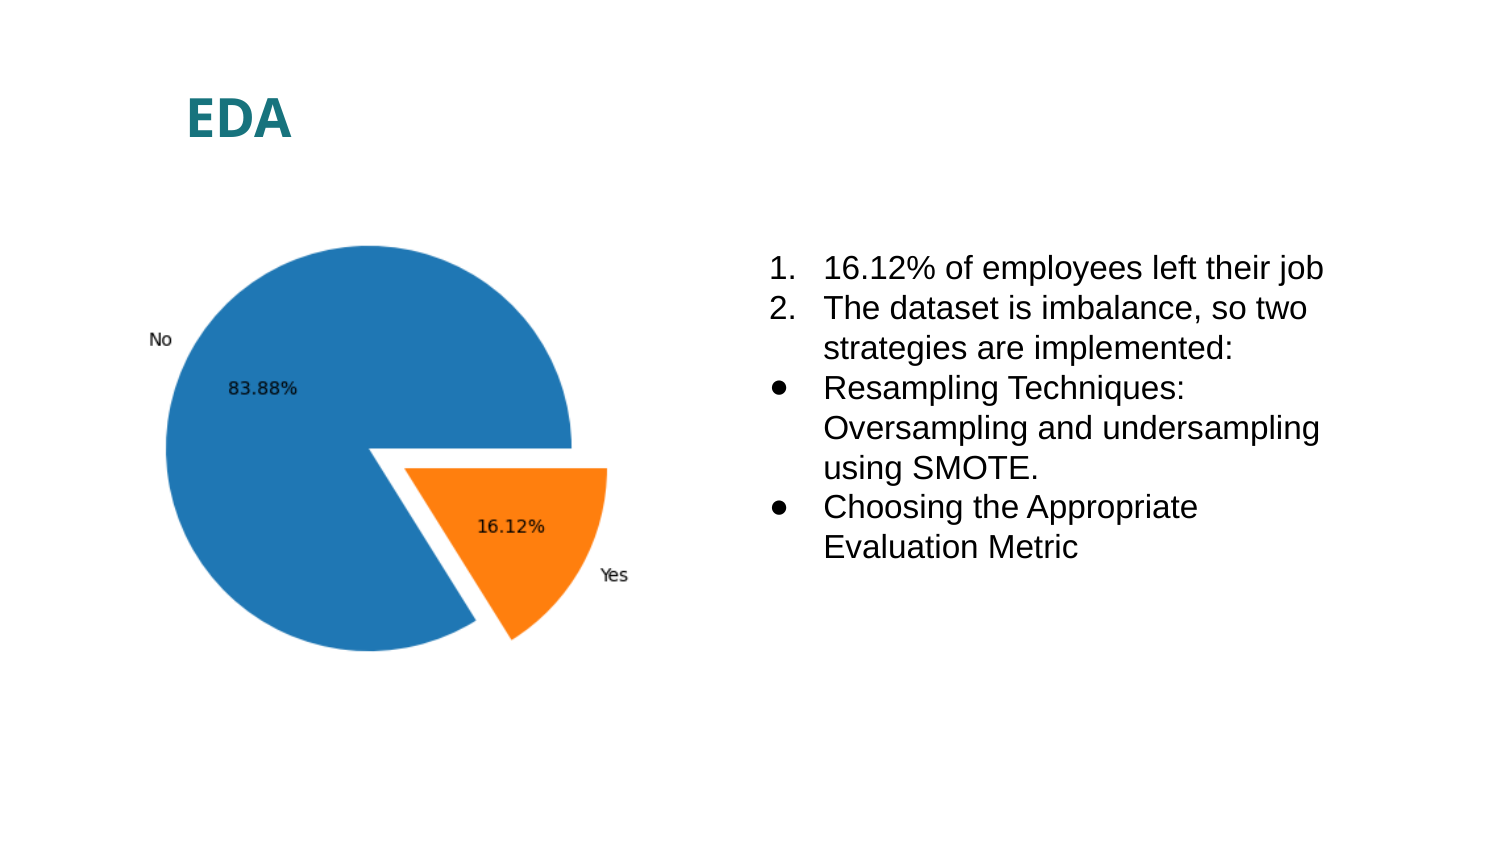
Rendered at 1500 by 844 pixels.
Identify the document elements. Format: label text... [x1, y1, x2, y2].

text_box 16.12% of employees left their job The dataset is imbalance, so two strategies are implemented: Resampling Techniques: Oversampling and undersampling using SMOTE. Choosing the Appropriate Evaluation Metric [733, 231, 1357, 624]
text_box EDA [120, 59, 304, 154]
picture [120, 192, 652, 725]
